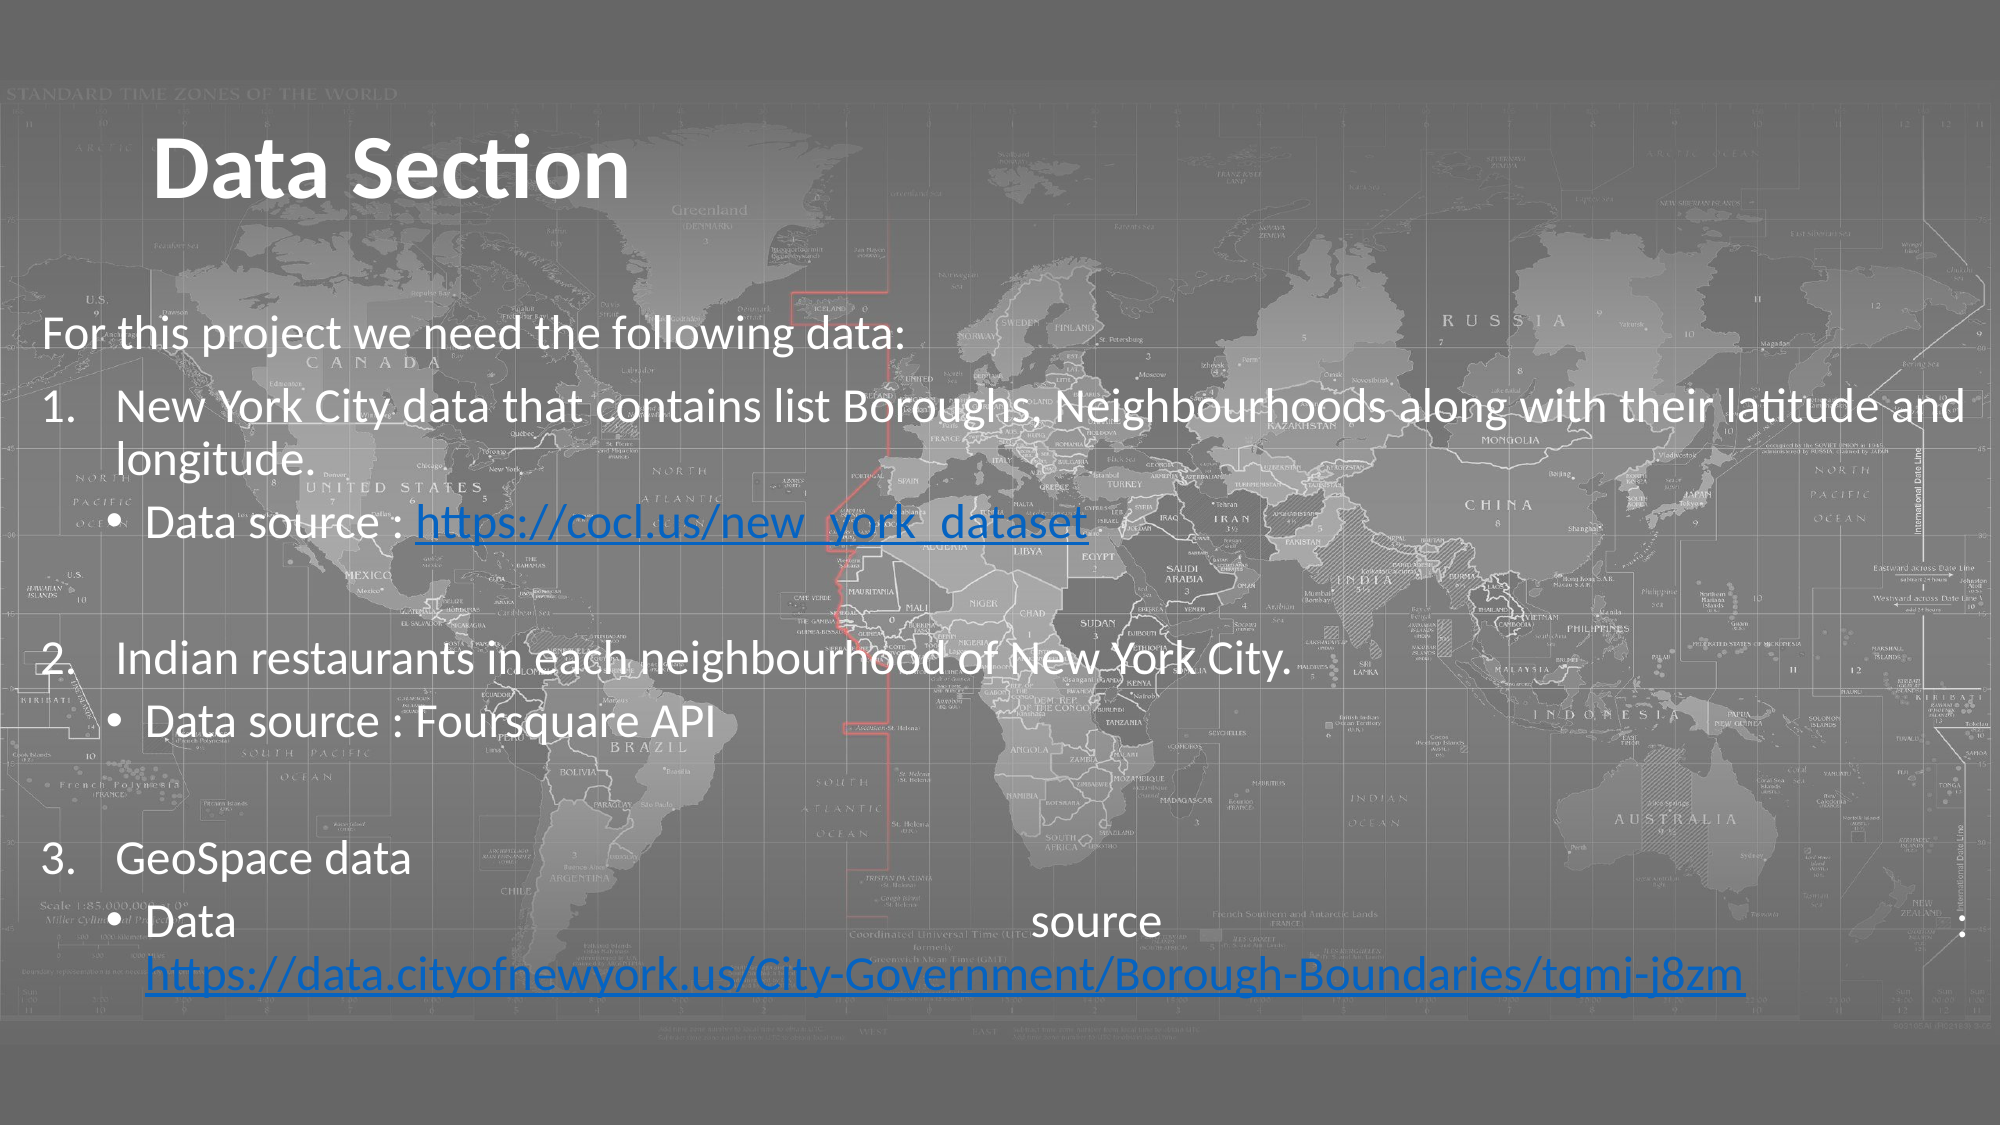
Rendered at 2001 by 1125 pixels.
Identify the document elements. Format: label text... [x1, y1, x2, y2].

title Data Section [137, 59, 1863, 278]
list For this project we need the following data: New York City data that contains list Boroughs, Neighbourhoods along with their latitude and longitude. Data source : https://cocl.us/new_york_dataset Indian restaurants in each neighbourhood of New York City. Data source : Foursquare API GeoSpace data Data source : https://data.cityofnewyork.us/City-Government/Borough-Boundaries/tqmj-j8zm [19, 299, 1985, 1014]
